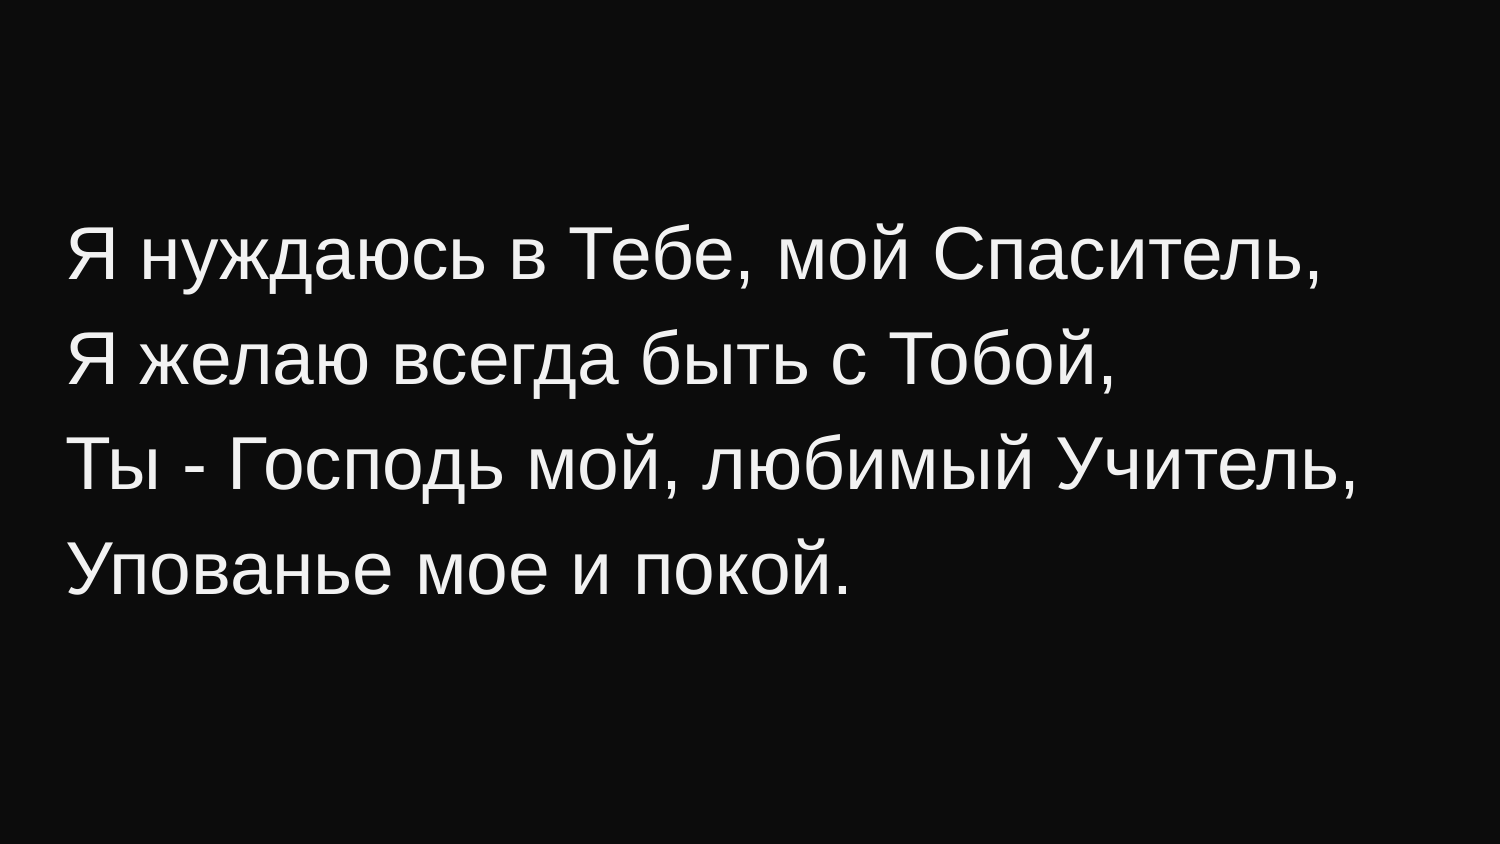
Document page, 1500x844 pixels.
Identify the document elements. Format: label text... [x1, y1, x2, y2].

text_box Я нуждаюсь в Тебе, мой Спаситель, Я желаю всегда быть с Тобой, Ты - Господь мой, любимый Учитель, Упованье мое и покой. [49, 196, 1412, 519]
